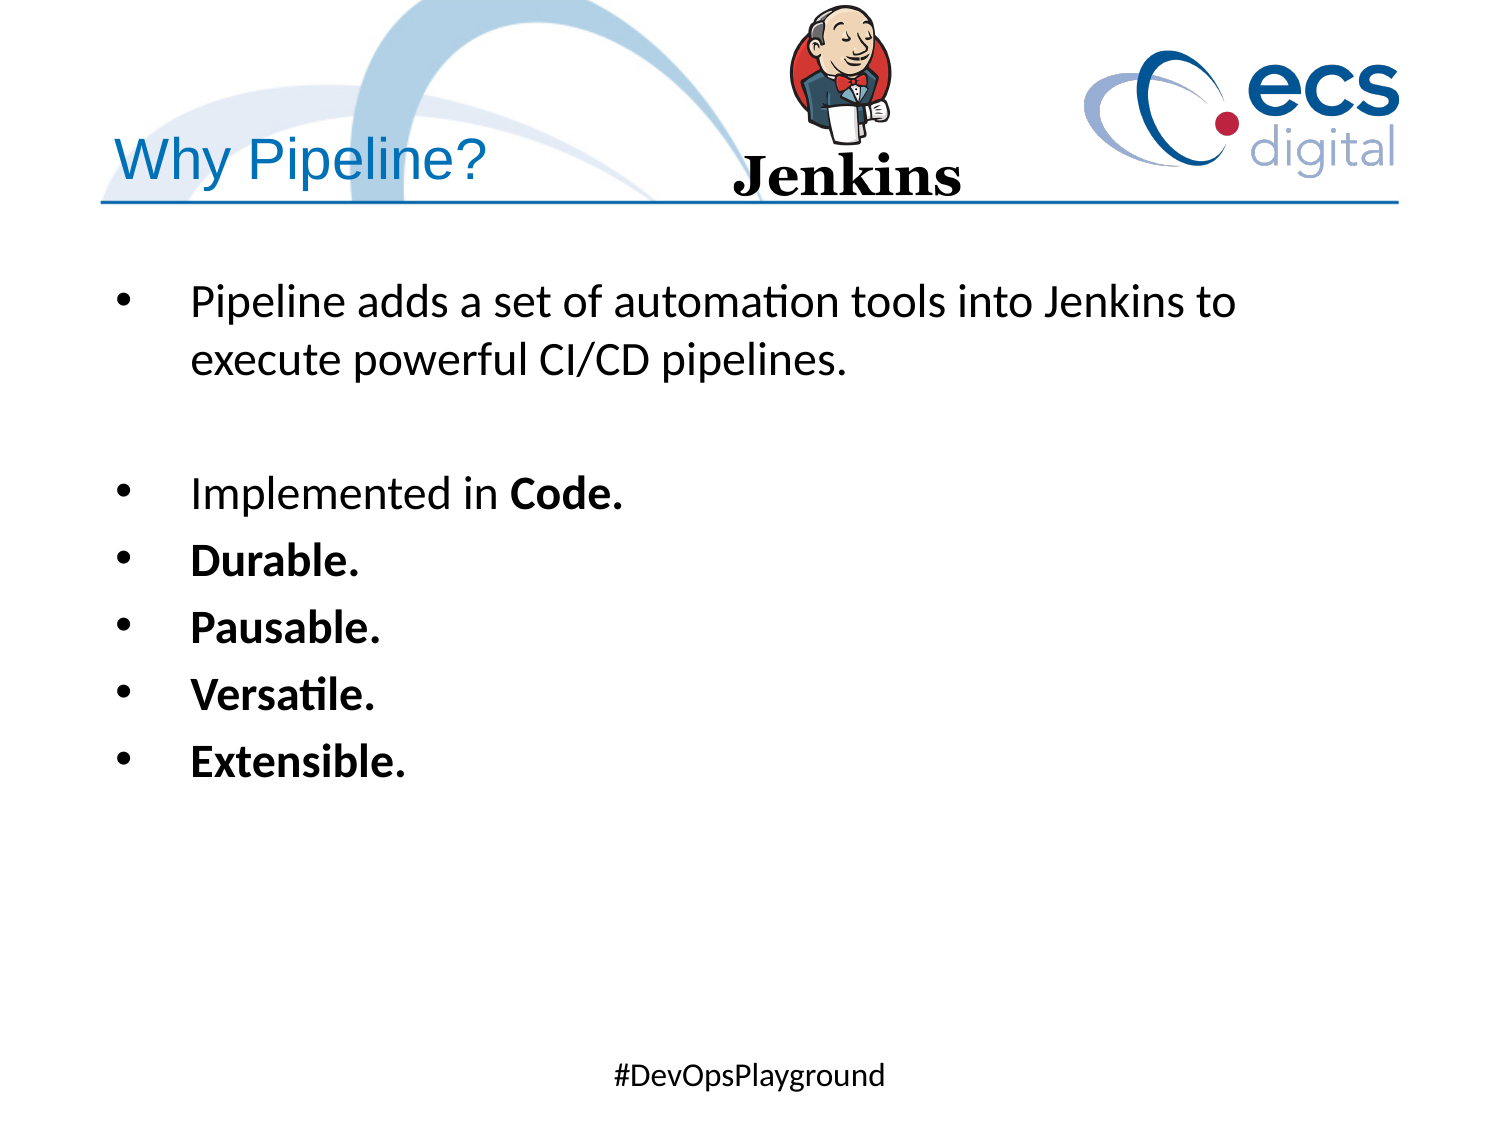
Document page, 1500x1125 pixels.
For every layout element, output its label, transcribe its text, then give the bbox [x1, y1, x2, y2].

text_box Why Pipeline? [100, 113, 715, 199]
list Pipeline adds a set of automation tools into Jenkins to execute powerful CI/CD pipelines. Implemented in Code. Durable. Pausable. Versatile. Extensible. [100, 262, 1400, 1005]
footer #DevOpsPlayground [512, 1042, 988, 1103]
text_box Why Pipeline? [978, 113, 1400, 199]
picture [0, 0, 1500, 231]
